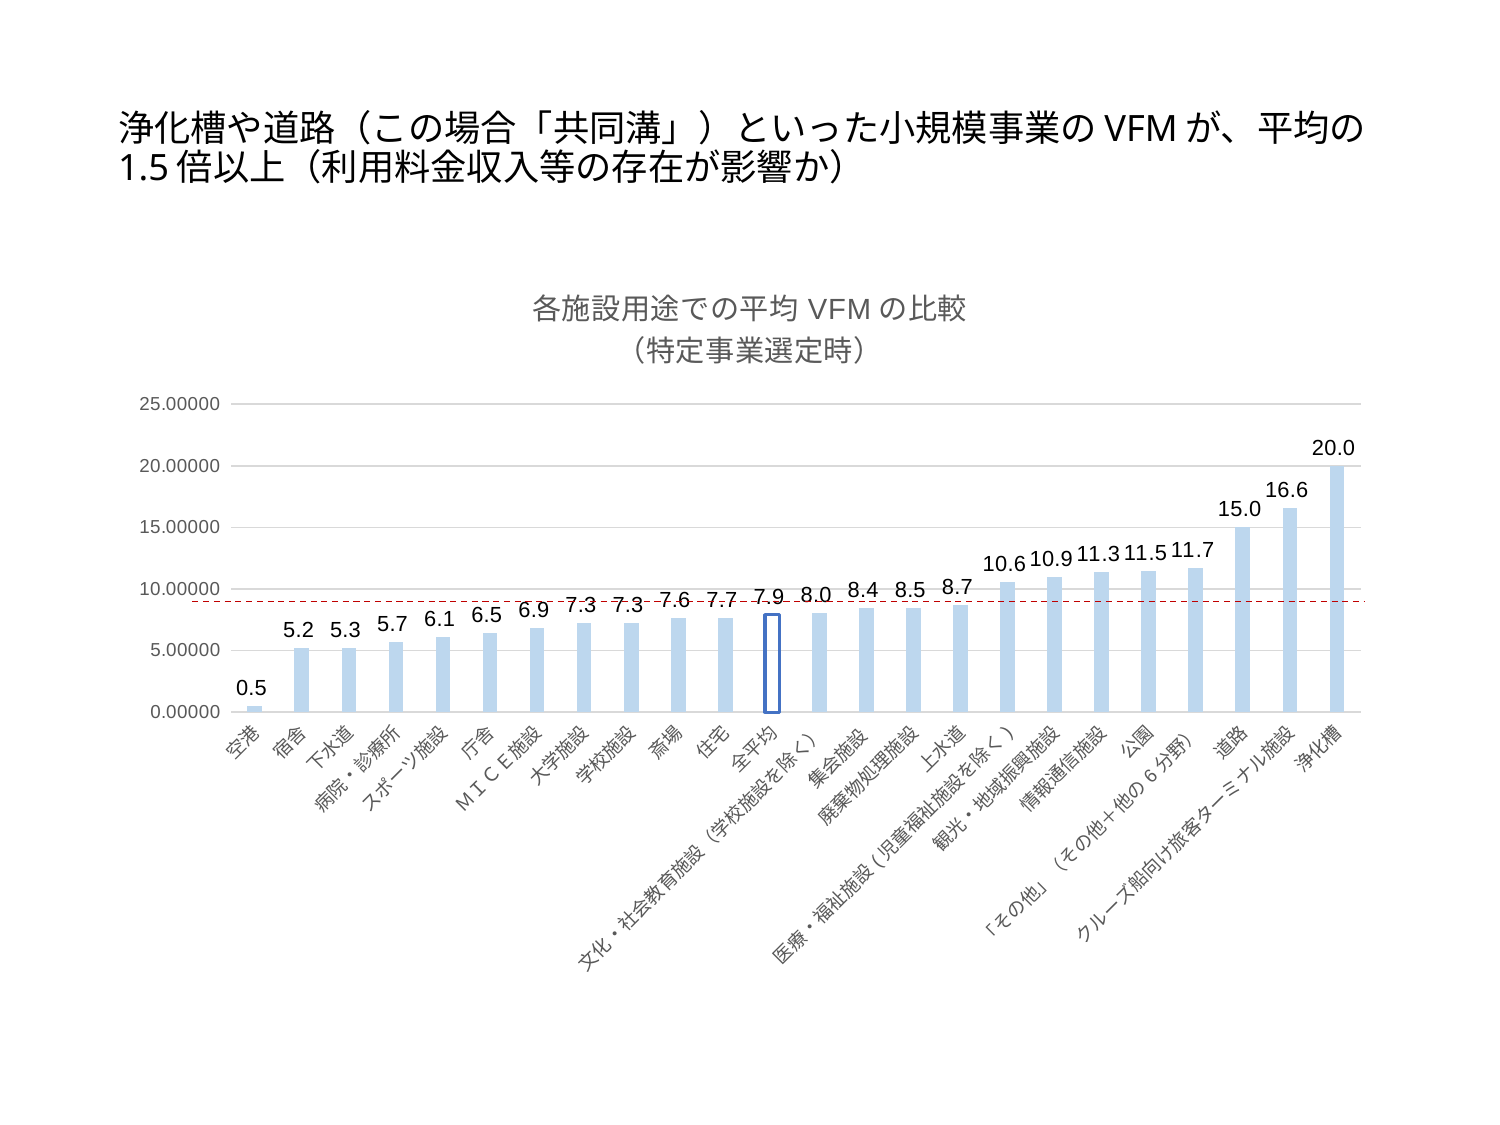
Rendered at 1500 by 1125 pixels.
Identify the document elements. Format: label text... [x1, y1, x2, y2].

title 浄化槽や道路（この場合「共同溝」）といった小規模事業のVFMが、平均の1.5倍以上（利用料金収入等の存在が影響か） [103, 102, 1397, 196]
chart [113, 253, 1387, 991]
